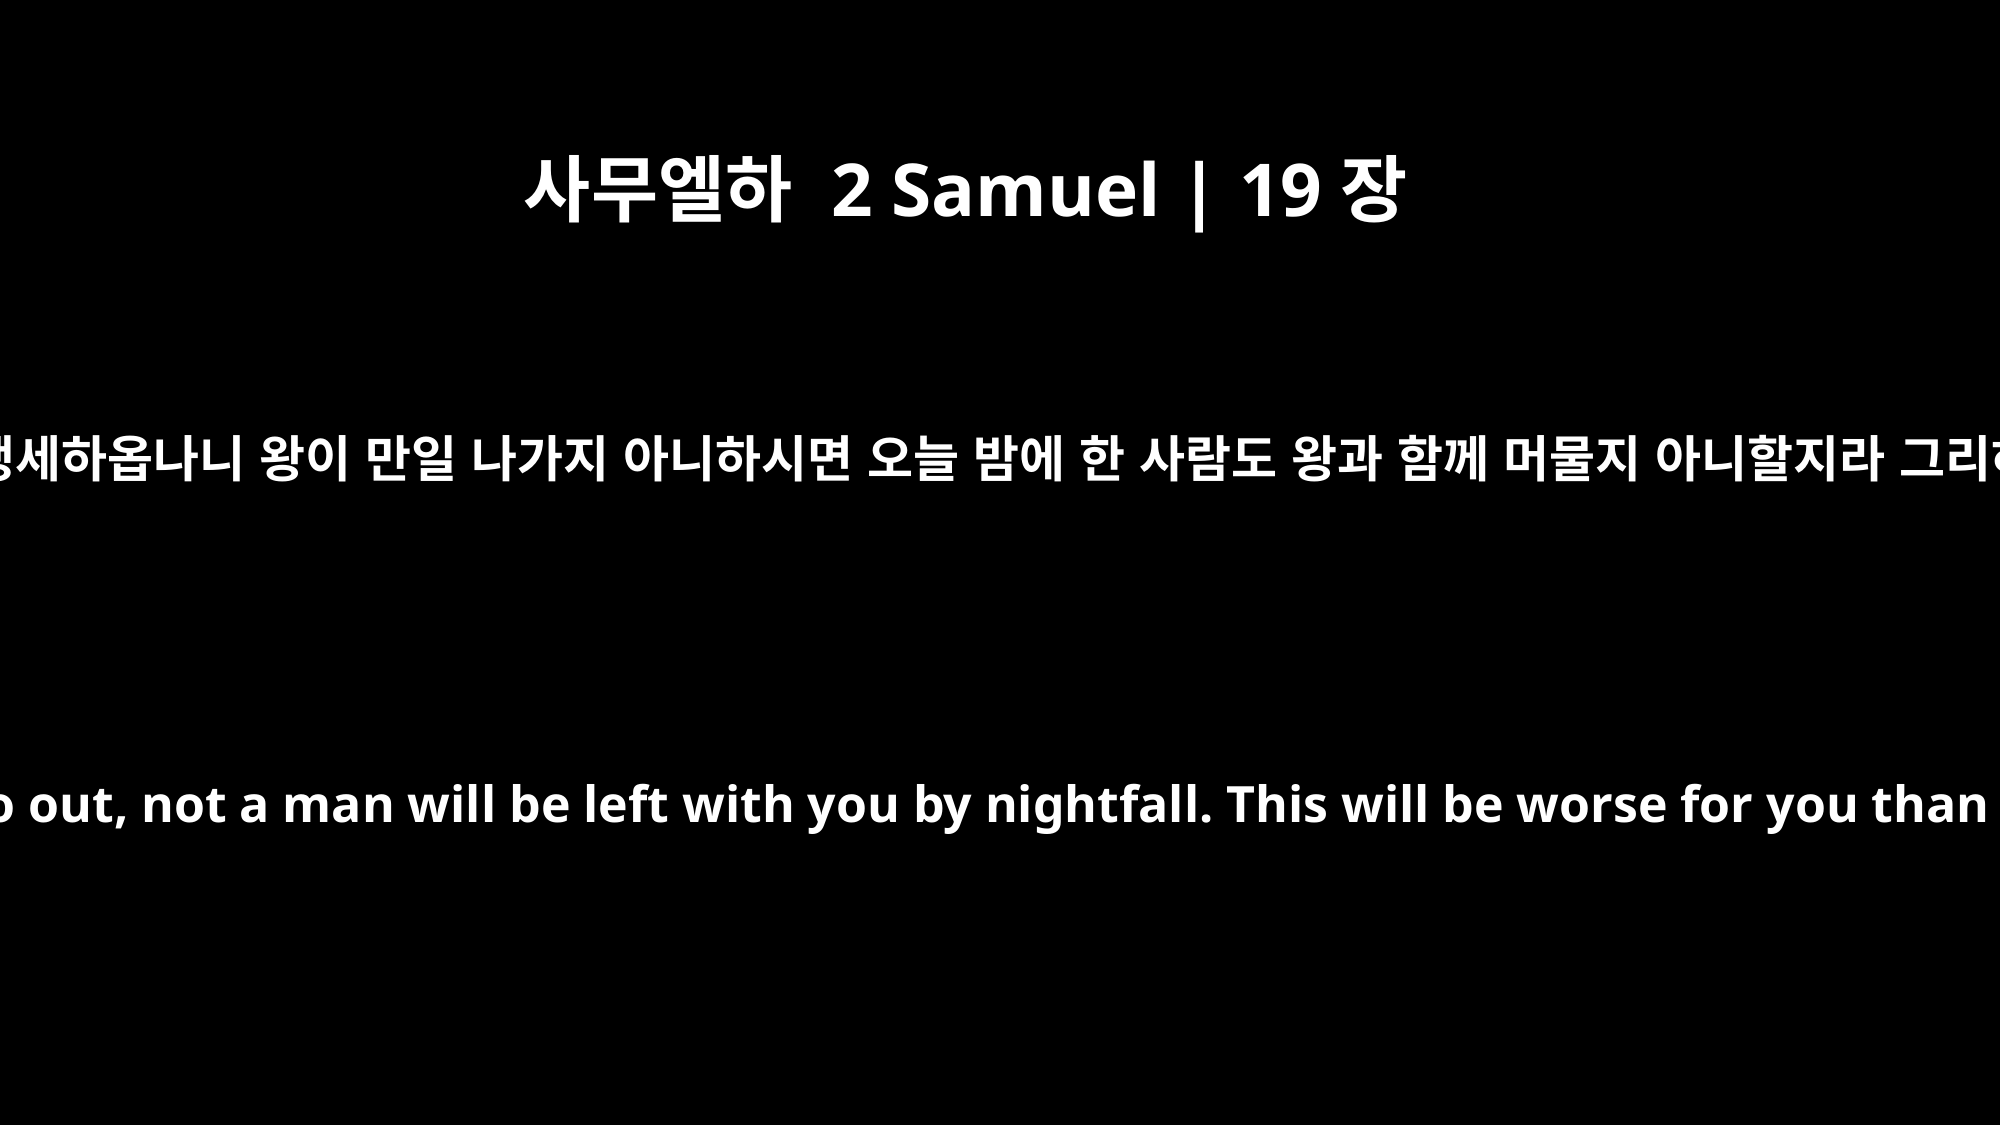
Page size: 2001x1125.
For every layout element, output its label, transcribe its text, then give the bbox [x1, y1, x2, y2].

text_box Now go out and encourage your men. I swear by the LORD that if you don't go out, not a man will be left with you by nightfall. This will be worse for you than all the calamities that have come upon you from your youth till now." [0, 764, 2000, 840]
text_box 7 이제 곧 일어나 나가 왕의 부하들의 마음을 위로하여 말씀하옵소서 내가 여호와를 두고 맹세하옵나니 왕이 만일 나가지 아니하시면 오늘 밤에 한 사람도 왕과 함께 머물지 아니할지라 그리하면 그 화가 왕이 젊었을 때부터 지금까지 당하신 모든 화보다 더욱 심하리이다 하니 [0, 359, 2000, 495]
text_box 사무엘하 2 Samuel | 19장 [509, 136, 1423, 239]
